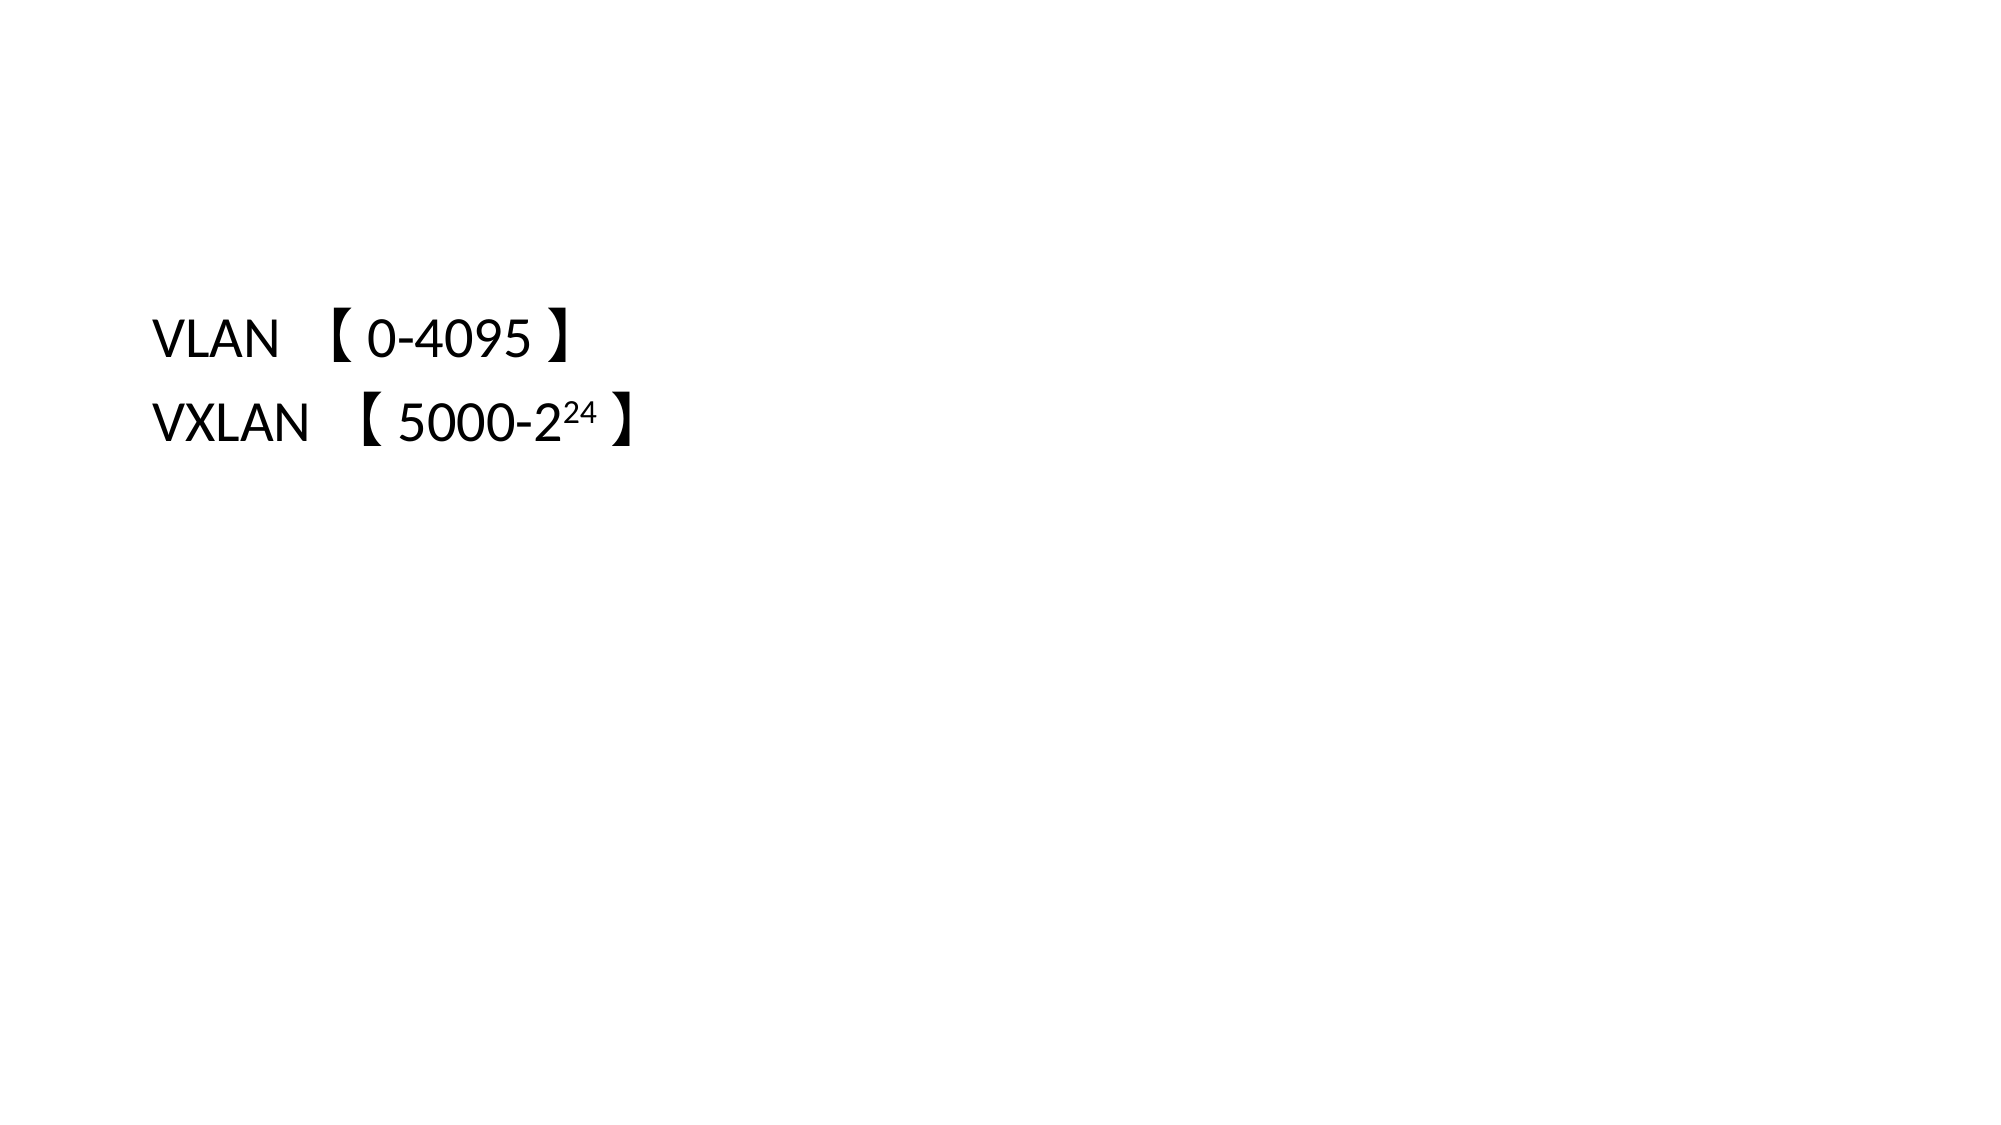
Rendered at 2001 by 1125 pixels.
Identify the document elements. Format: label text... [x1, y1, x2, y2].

list VLAN【0-4095】 VXLAN【5000-224】 [137, 299, 1863, 1014]
